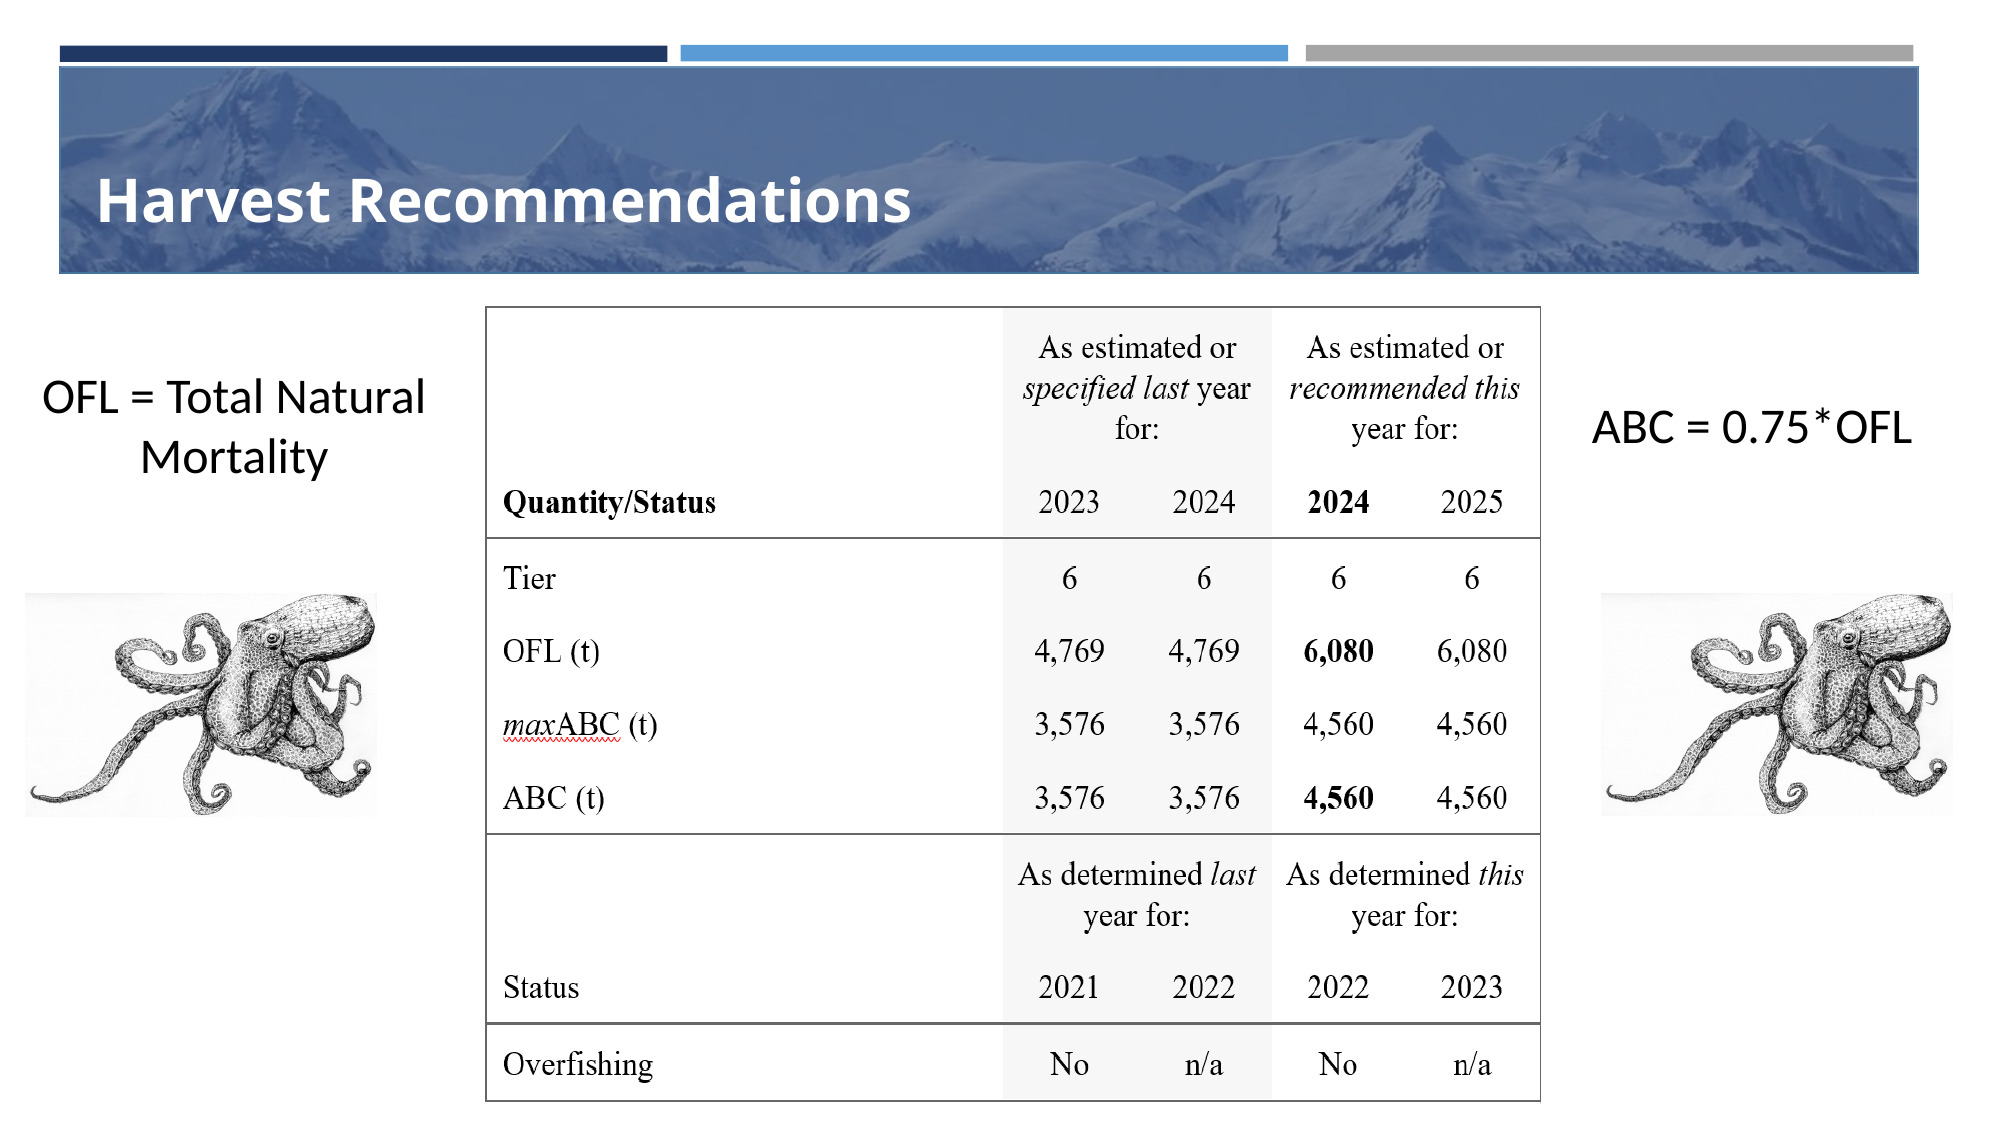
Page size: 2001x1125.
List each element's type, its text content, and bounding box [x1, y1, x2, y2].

picture [485, 305, 1541, 1104]
title Harvest Recommendations [79, 81, 1889, 244]
text_box OFL = Total Natural Mortality [0, 355, 469, 491]
text_box [60, 66, 1919, 272]
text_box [59, 44, 1914, 62]
picture [25, 593, 377, 817]
picture [1601, 593, 1953, 816]
text_box ABC = 0.75*OFL [1541, 386, 1987, 461]
